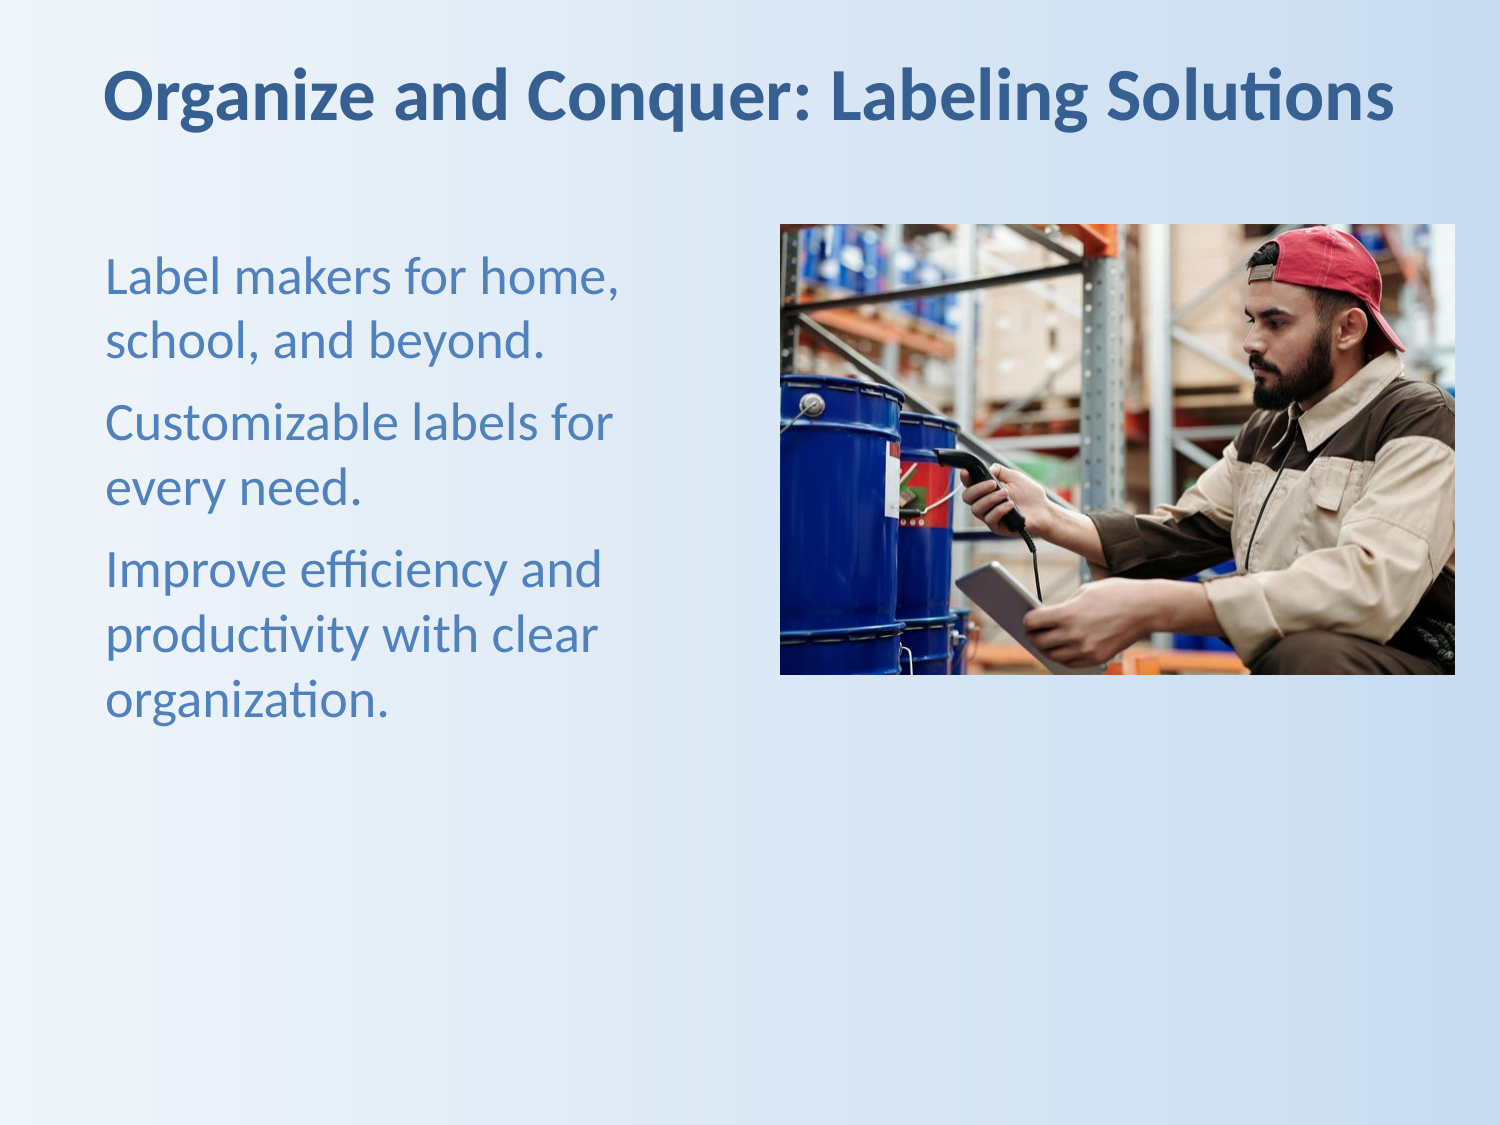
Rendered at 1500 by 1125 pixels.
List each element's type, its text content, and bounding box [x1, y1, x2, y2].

text_box Label makers for home, school, and beyond. Customizable labels for every need. Improve efficiency and productivity with clear organization. [74, 224, 705, 1050]
text_box Organize and Conquer: Labeling Solutions [103, 44, 1397, 136]
picture [779, 224, 1456, 676]
